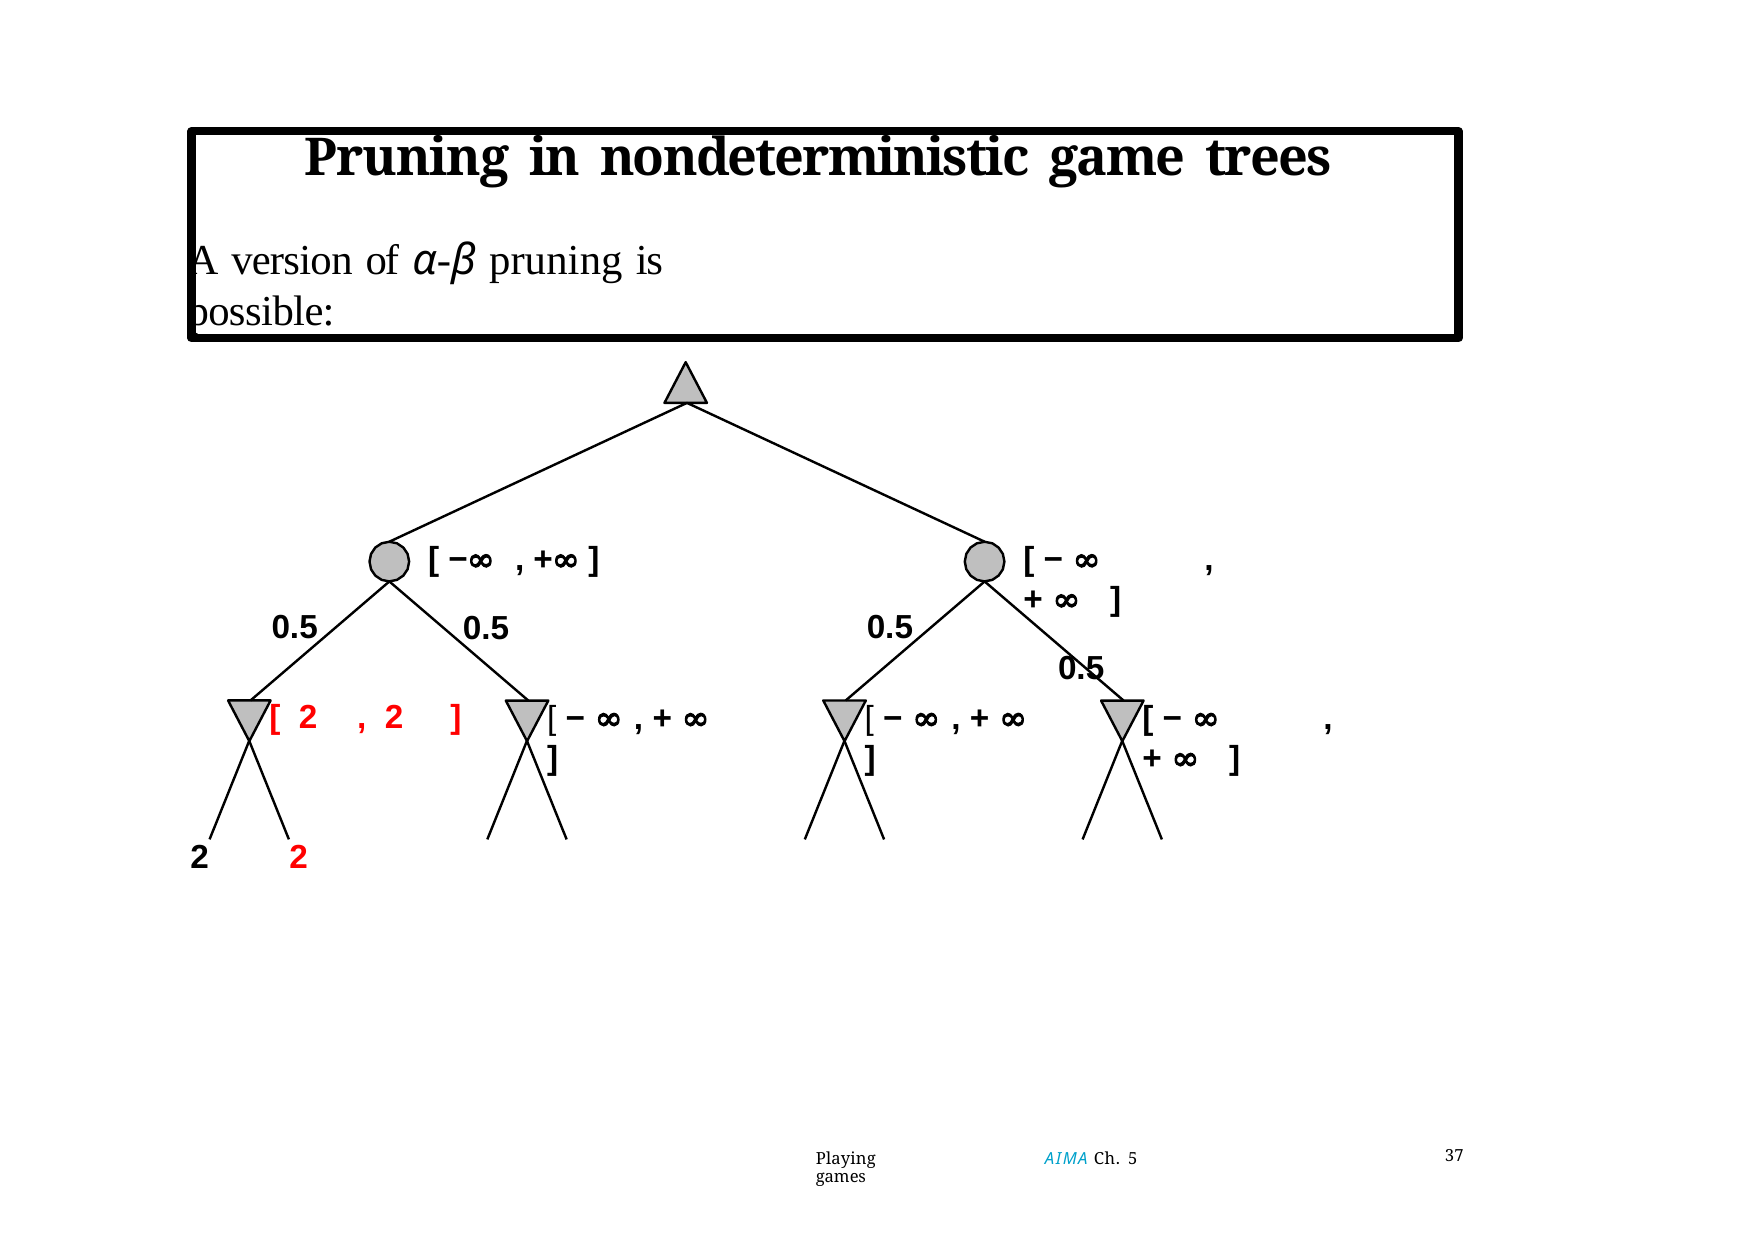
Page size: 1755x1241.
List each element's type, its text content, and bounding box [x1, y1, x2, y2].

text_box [989, 541, 1163, 840]
text_box [ − ∞ , + ∞ ] [1167, 694, 1333, 777]
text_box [663, 360, 709, 401]
text_box 2 [188, 832, 212, 876]
text_box [ − ∞ , + ∞ ] 0.5 [1021, 535, 1214, 686]
text_box Playing games [813, 1149, 930, 1186]
footer AIMA Ch. 5 [1043, 1149, 1147, 1241]
text_box A version of α-β pruning is possible: [185, 229, 822, 334]
slide_number 37 [1438, 1149, 1471, 1241]
text_box 2 [287, 849, 311, 876]
title Pruning in nondeterministic game trees [191, 131, 1459, 339]
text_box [209, 402, 985, 840]
